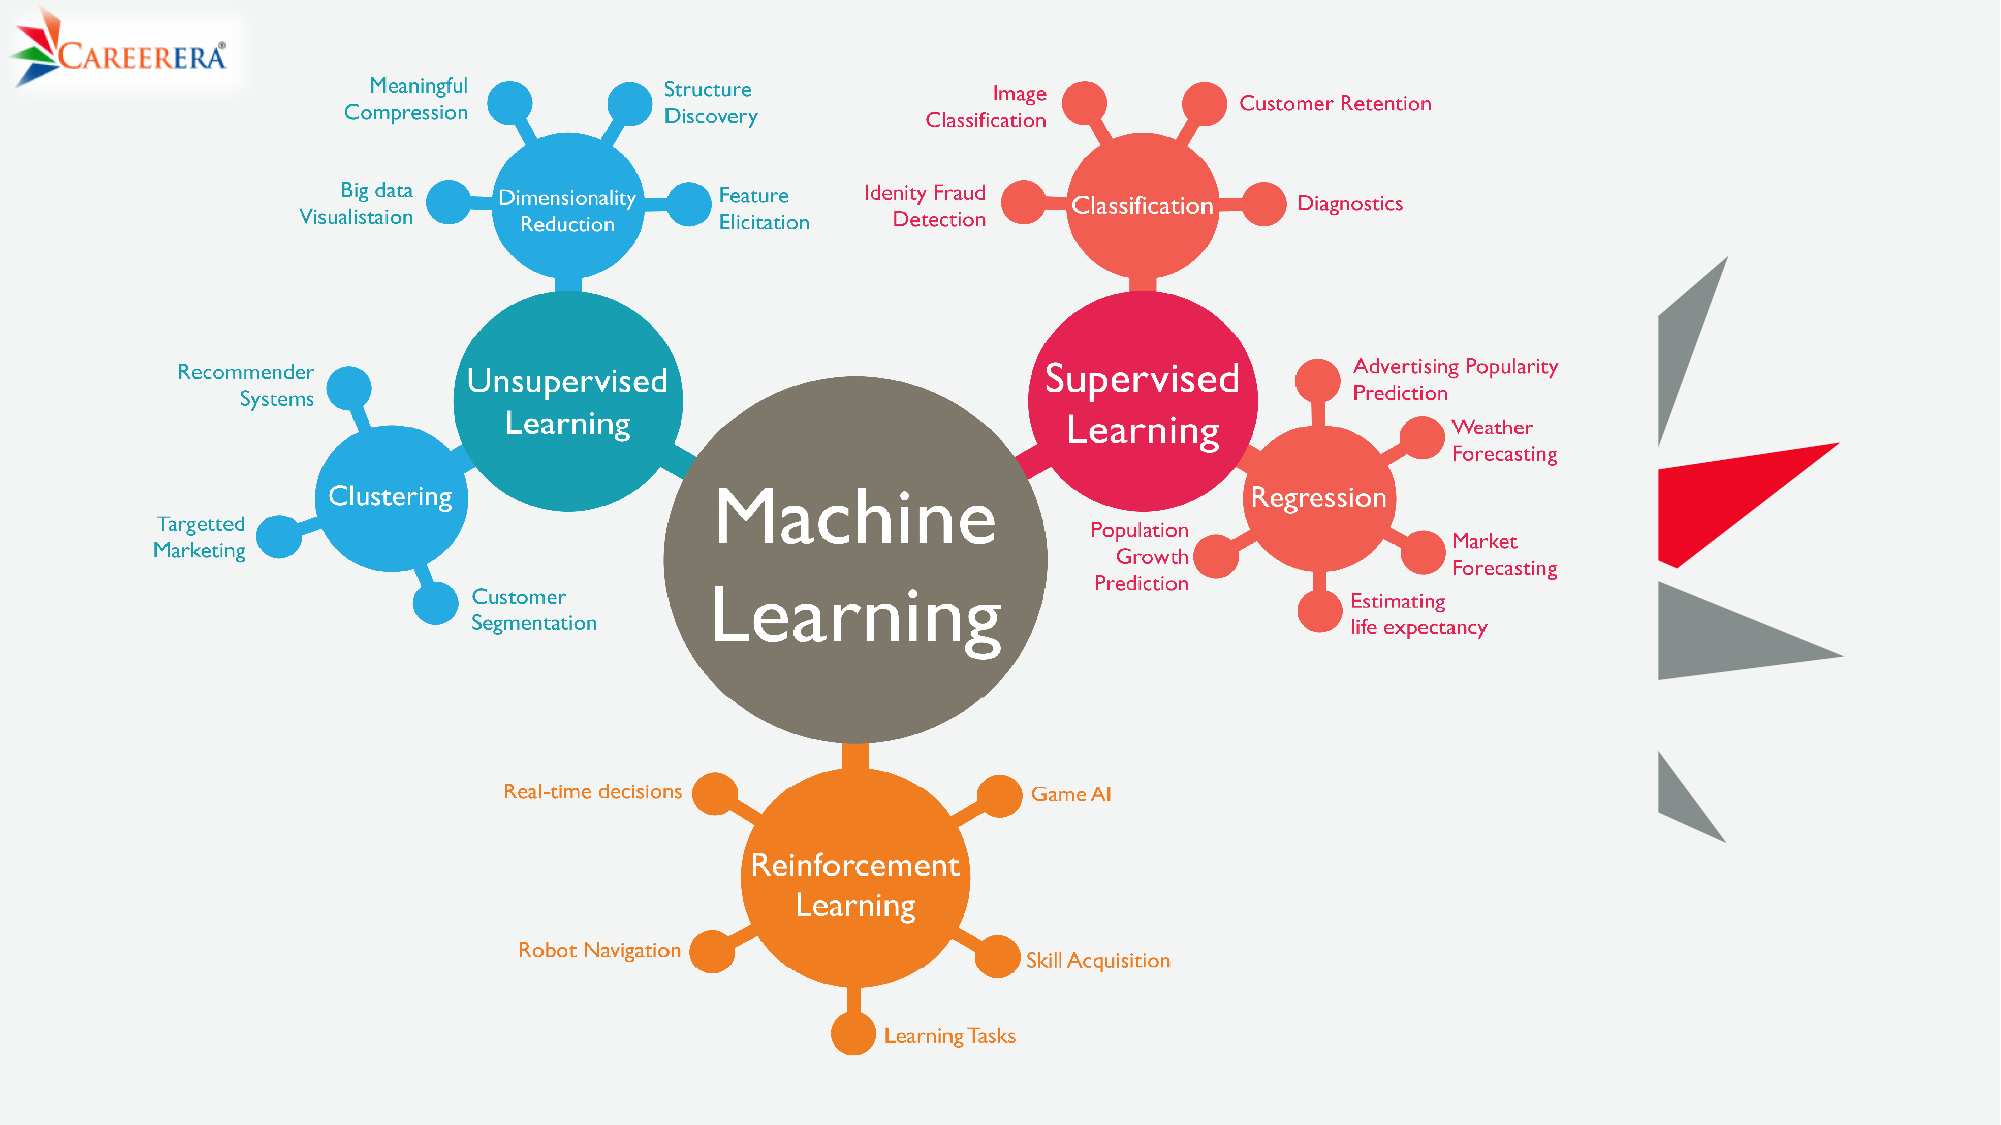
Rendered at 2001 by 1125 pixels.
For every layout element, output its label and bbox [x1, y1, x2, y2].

picture [0, 0, 1579, 1057]
